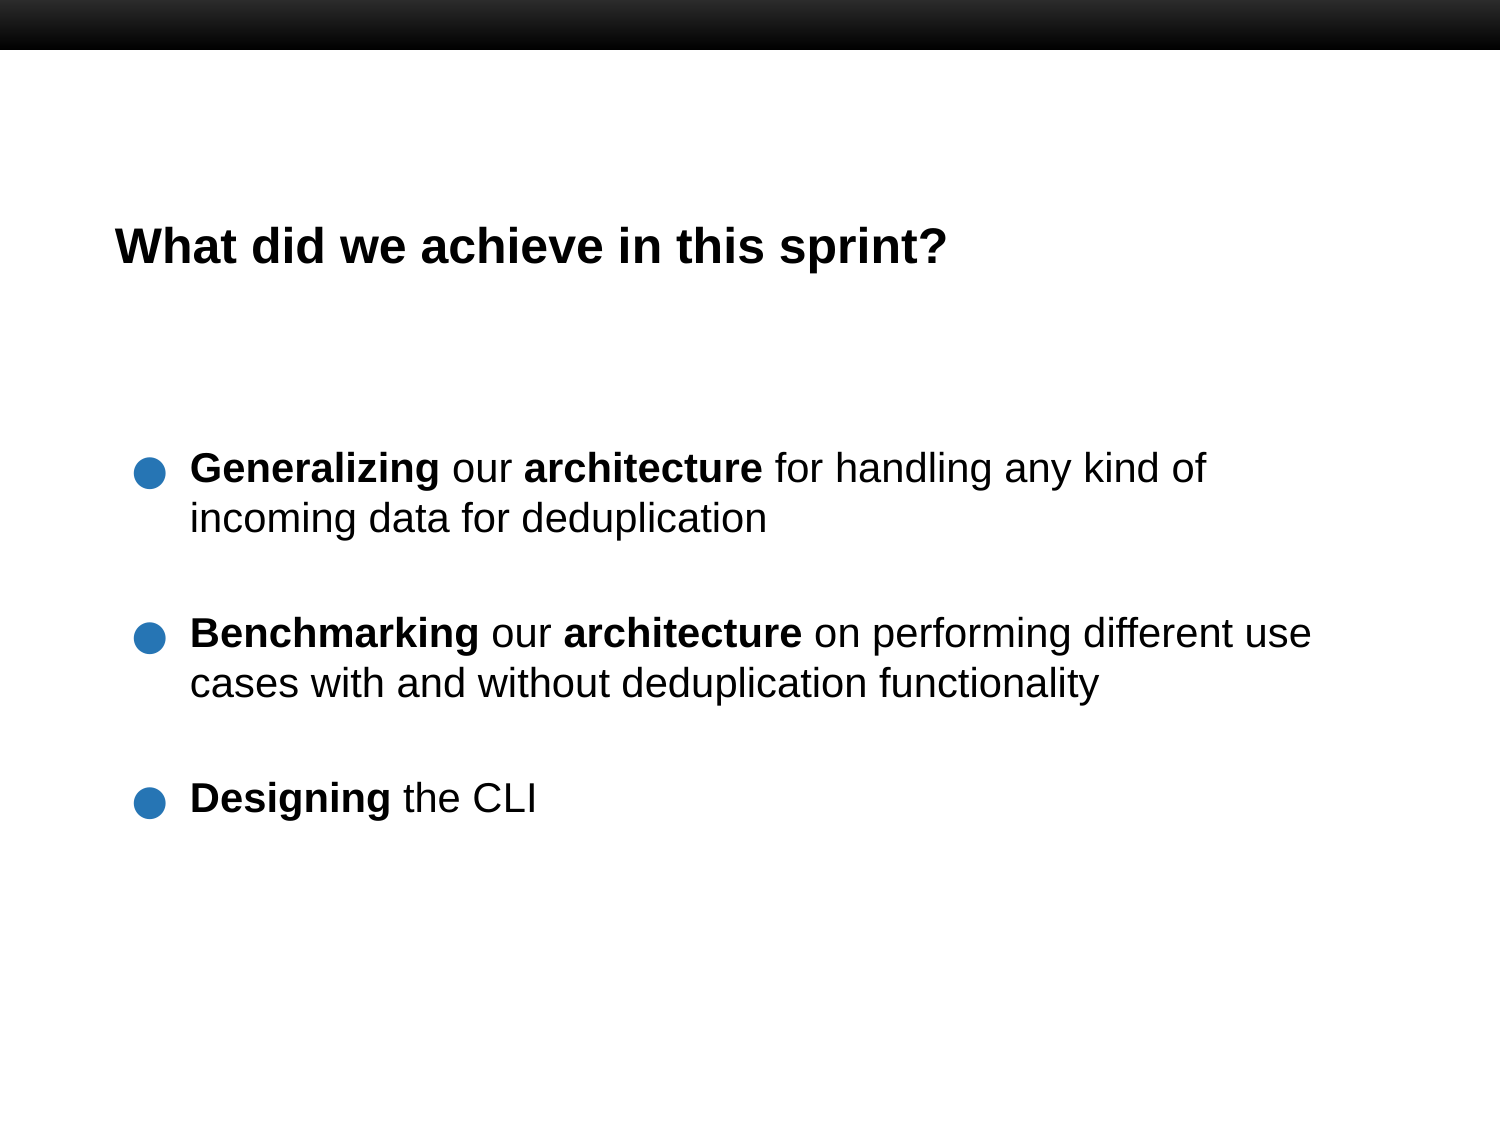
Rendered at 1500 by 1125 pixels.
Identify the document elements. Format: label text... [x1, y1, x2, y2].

list Generalizing our architecture for handling any kind of incoming data for deduplication Benchmarking our architecture on performing different use cases with and without deduplication functionality Designing the CLI [99, 432, 1400, 938]
title What did we achieve in this sprint? [99, 206, 1400, 332]
